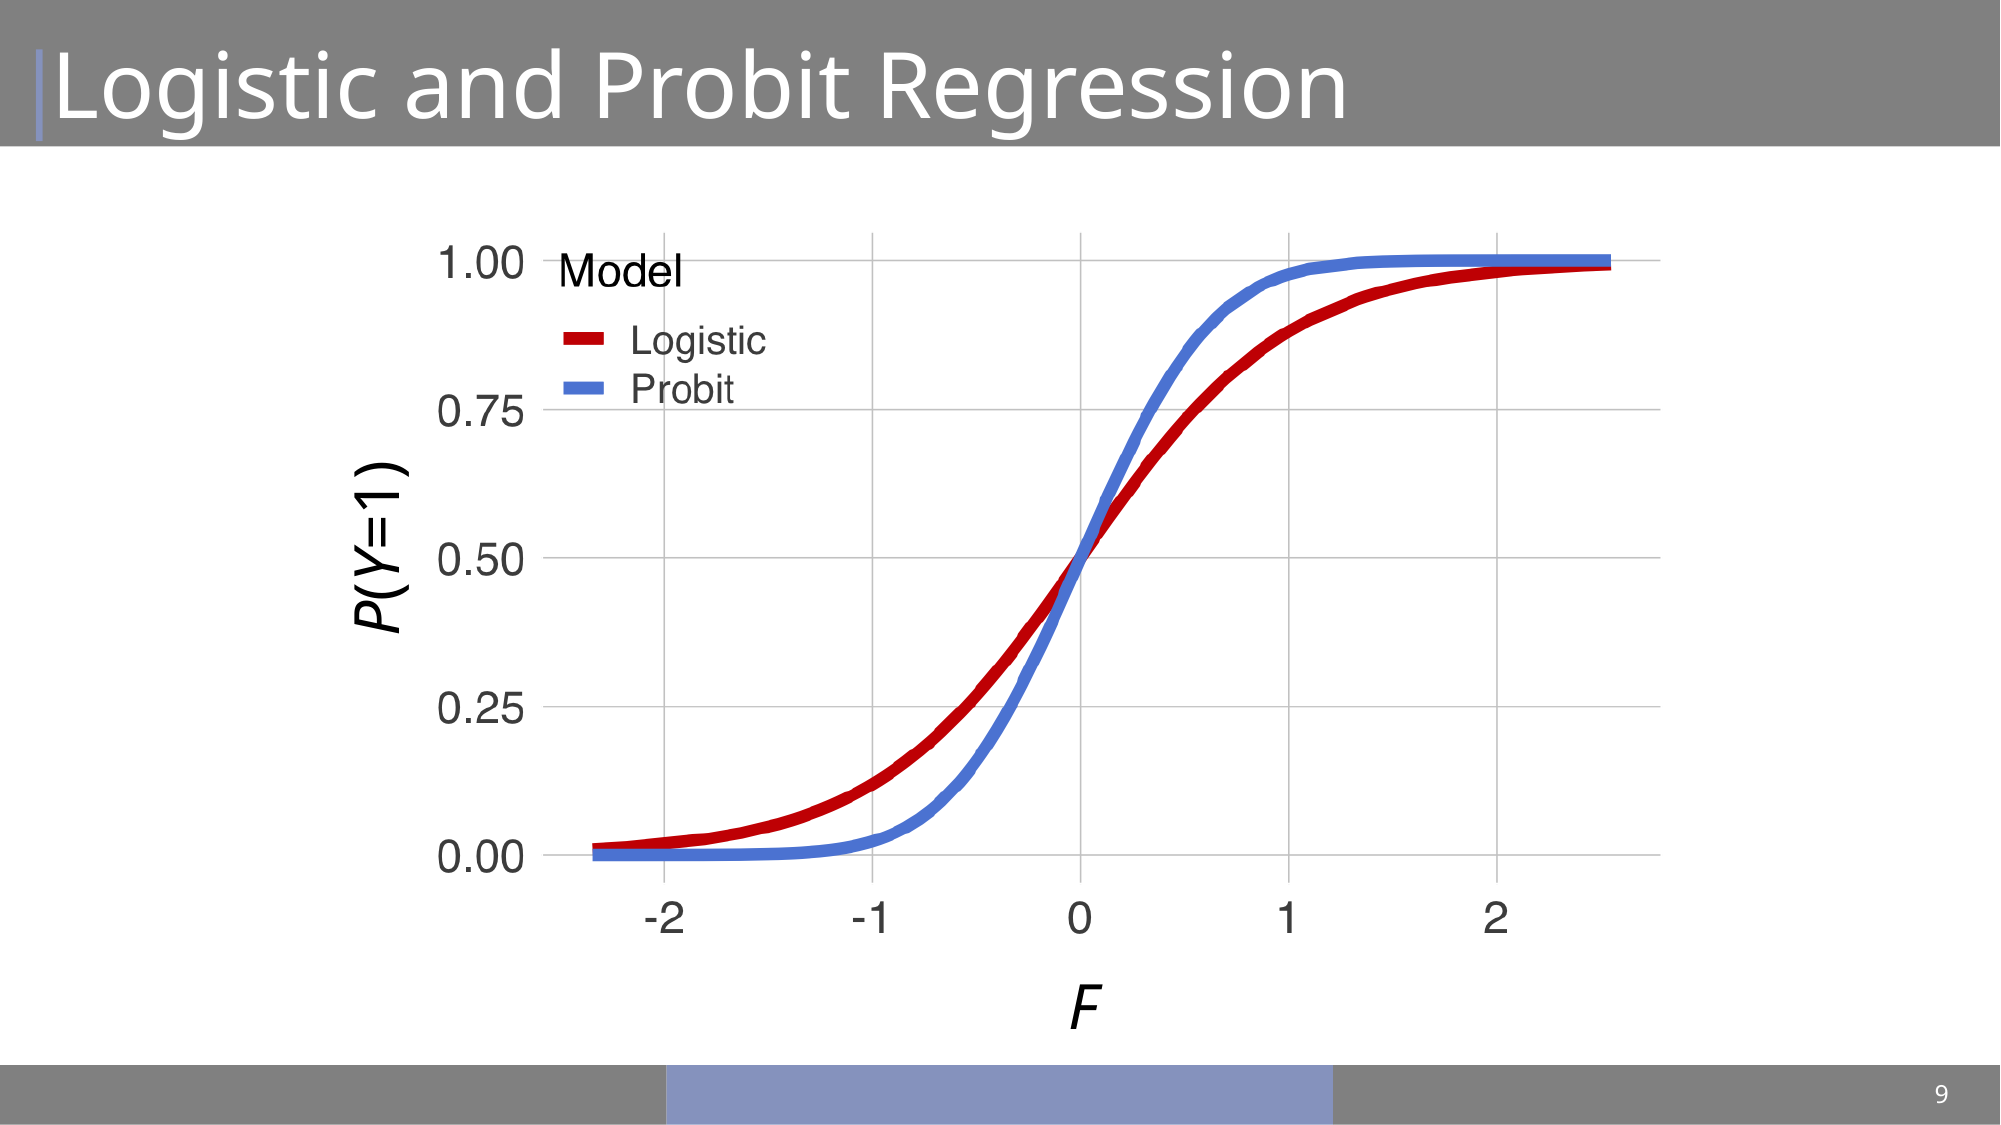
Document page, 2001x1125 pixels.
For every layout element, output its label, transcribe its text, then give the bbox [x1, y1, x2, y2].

text_box F [1053, 959, 1361, 1050]
slide_number 9 [1513, 1065, 1964, 1125]
title Logistic and Probit Regression [36, 30, 2000, 147]
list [420, 201, 1677, 942]
text_box P(Y=1) [330, 338, 420, 652]
